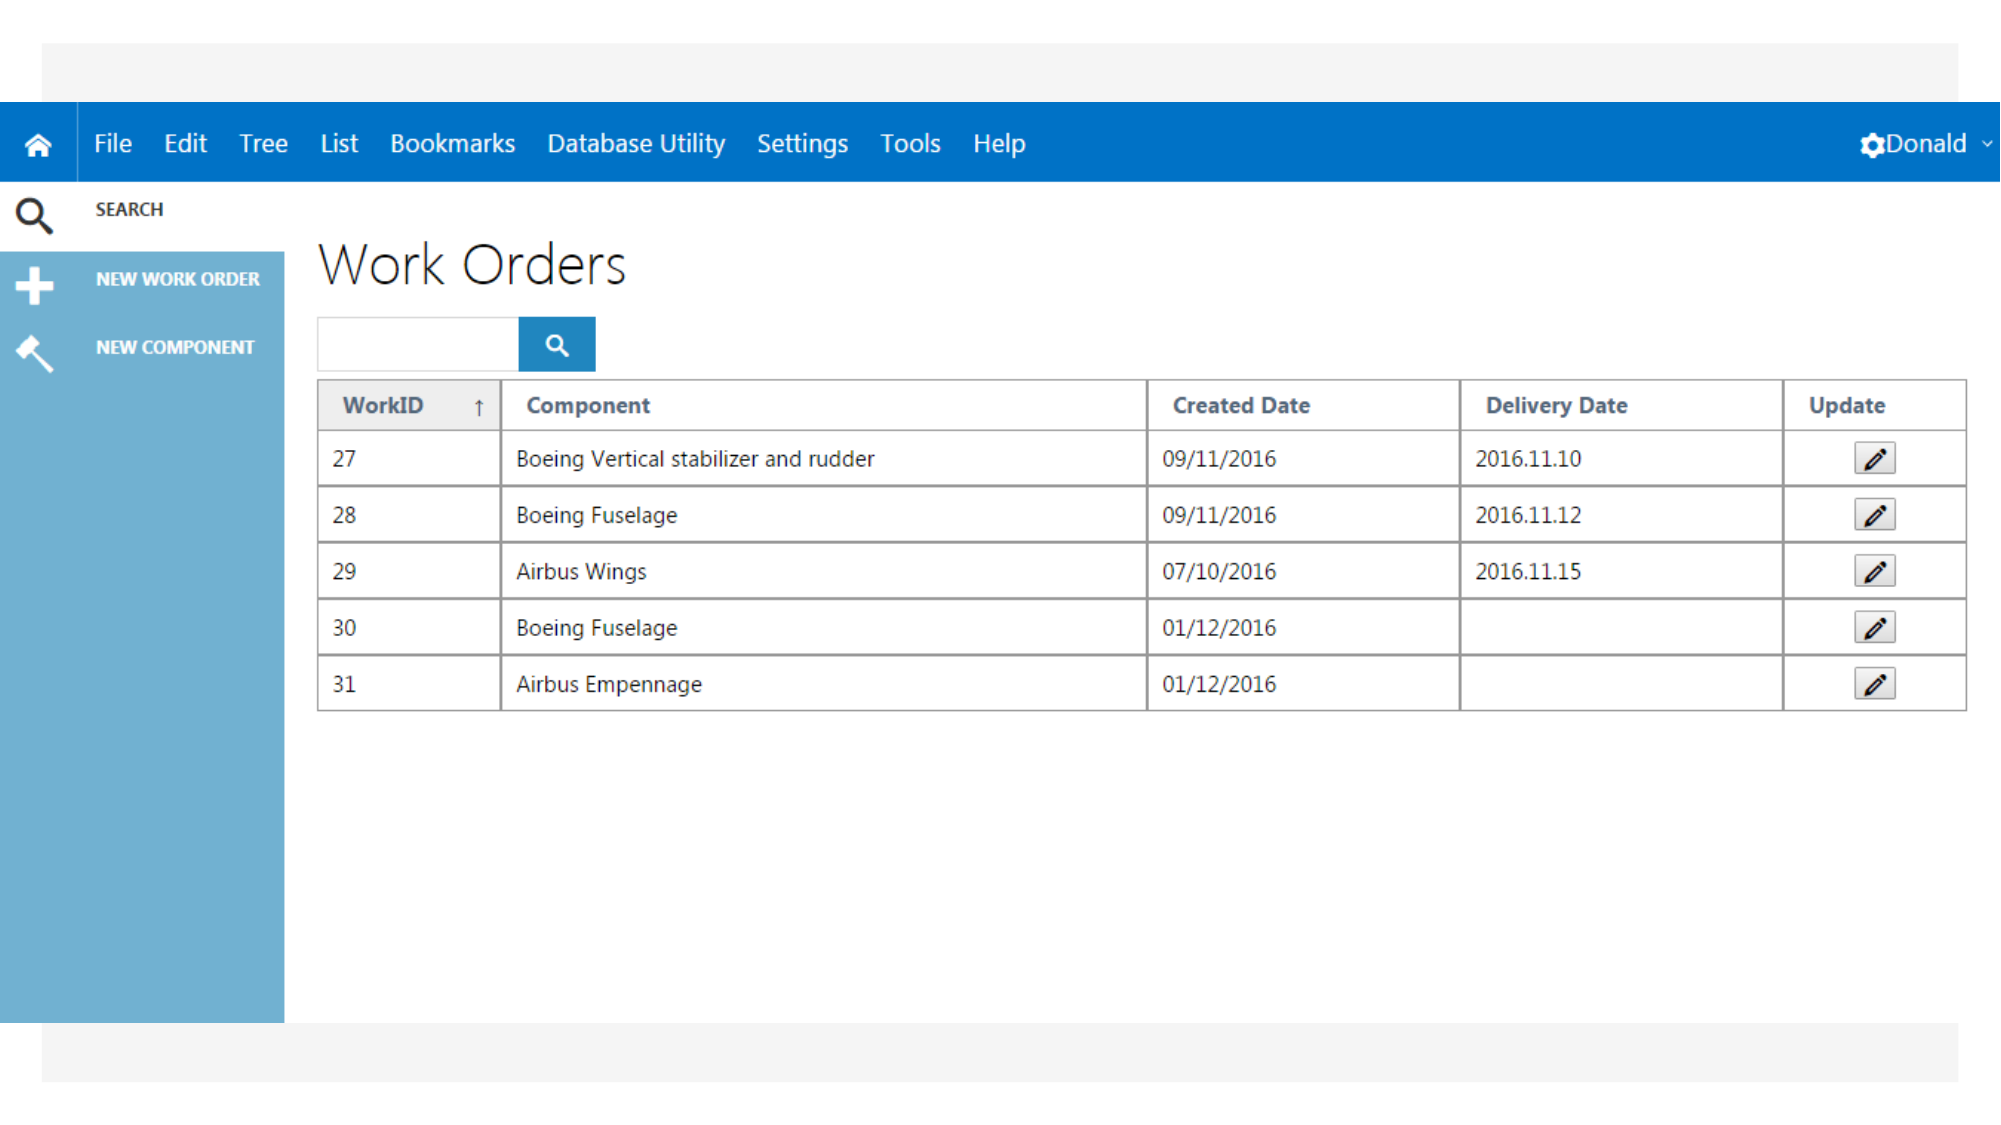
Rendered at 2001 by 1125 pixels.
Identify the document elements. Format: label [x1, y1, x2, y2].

picture [0, 102, 2000, 1023]
